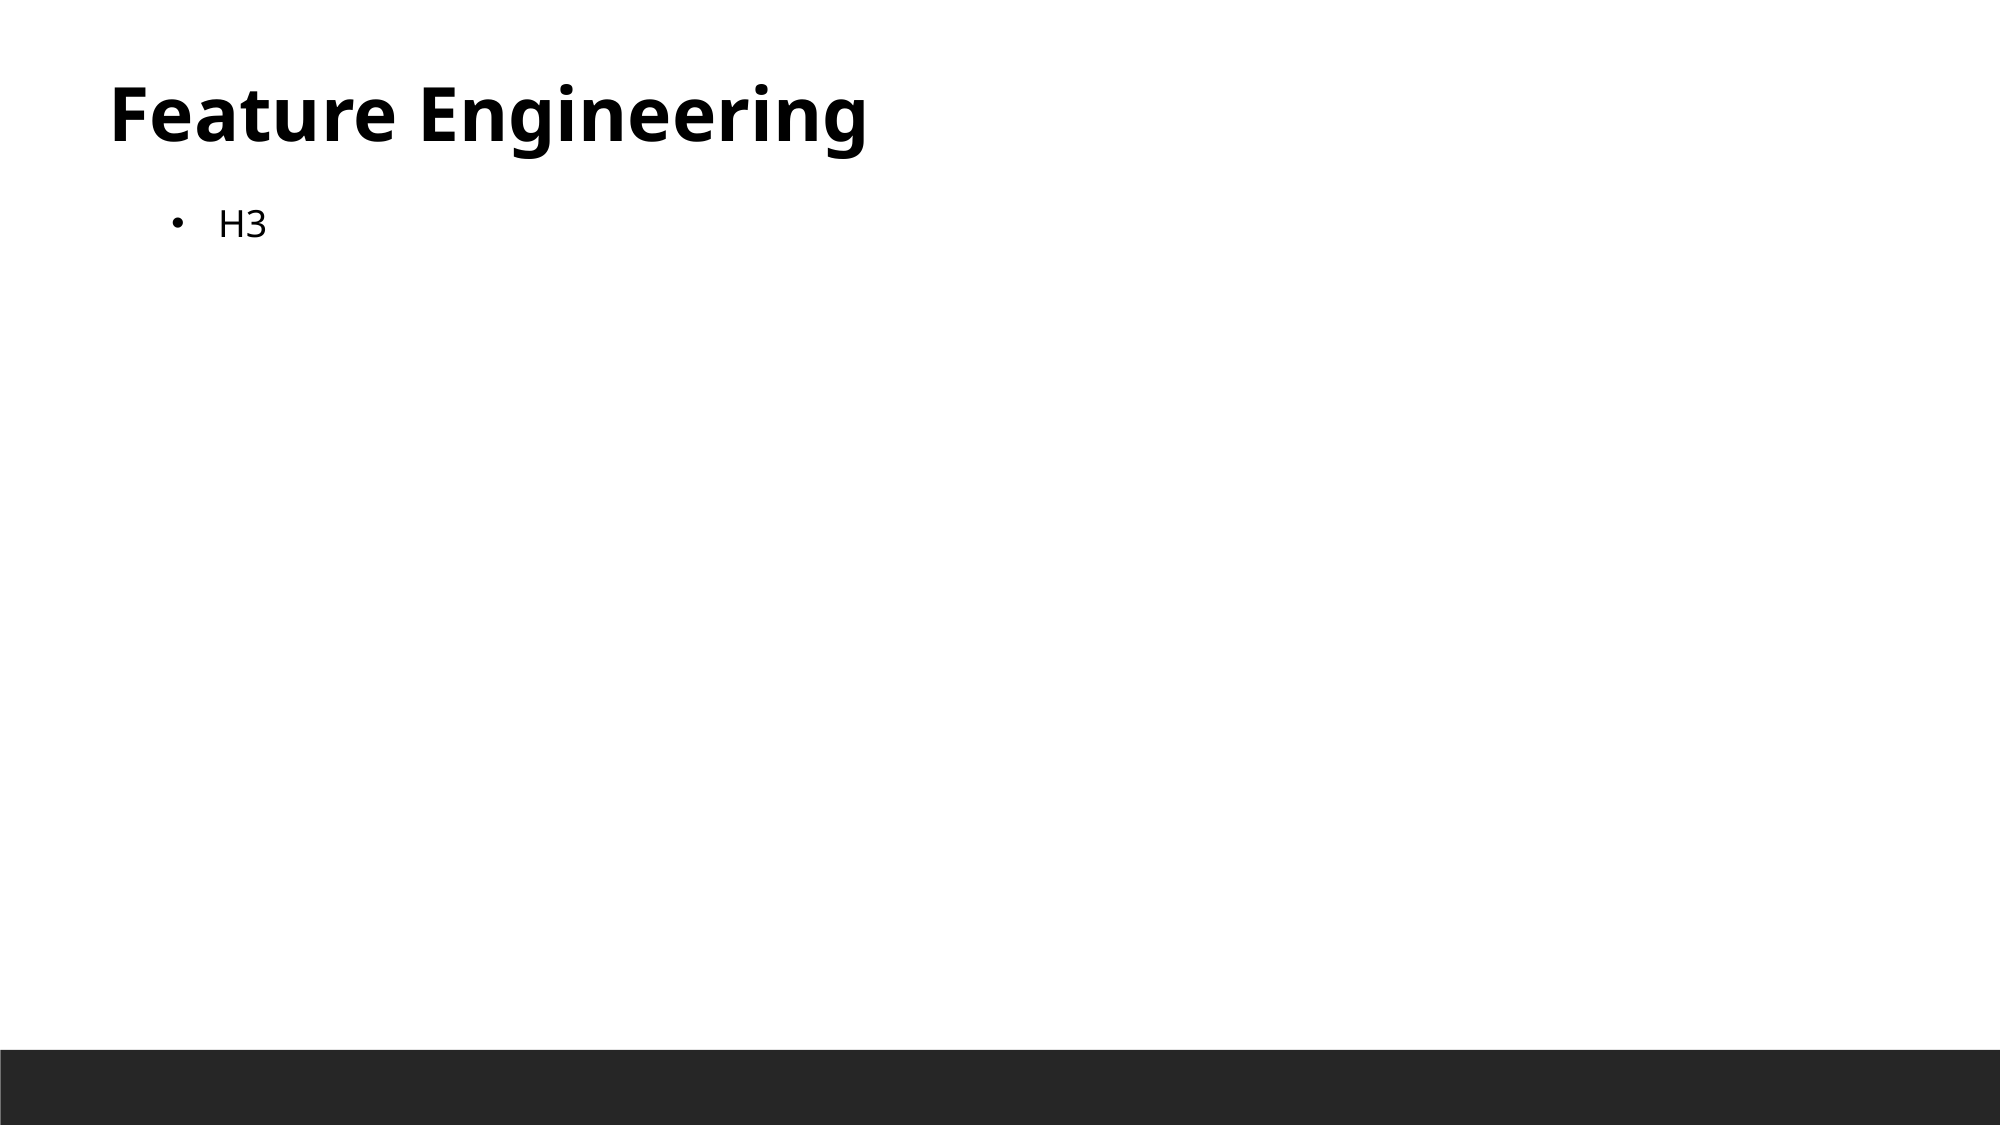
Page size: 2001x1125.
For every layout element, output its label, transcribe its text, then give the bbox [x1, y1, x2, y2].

text_box H3 [156, 192, 1807, 253]
text_box Feature Engineering [93, 59, 1870, 164]
